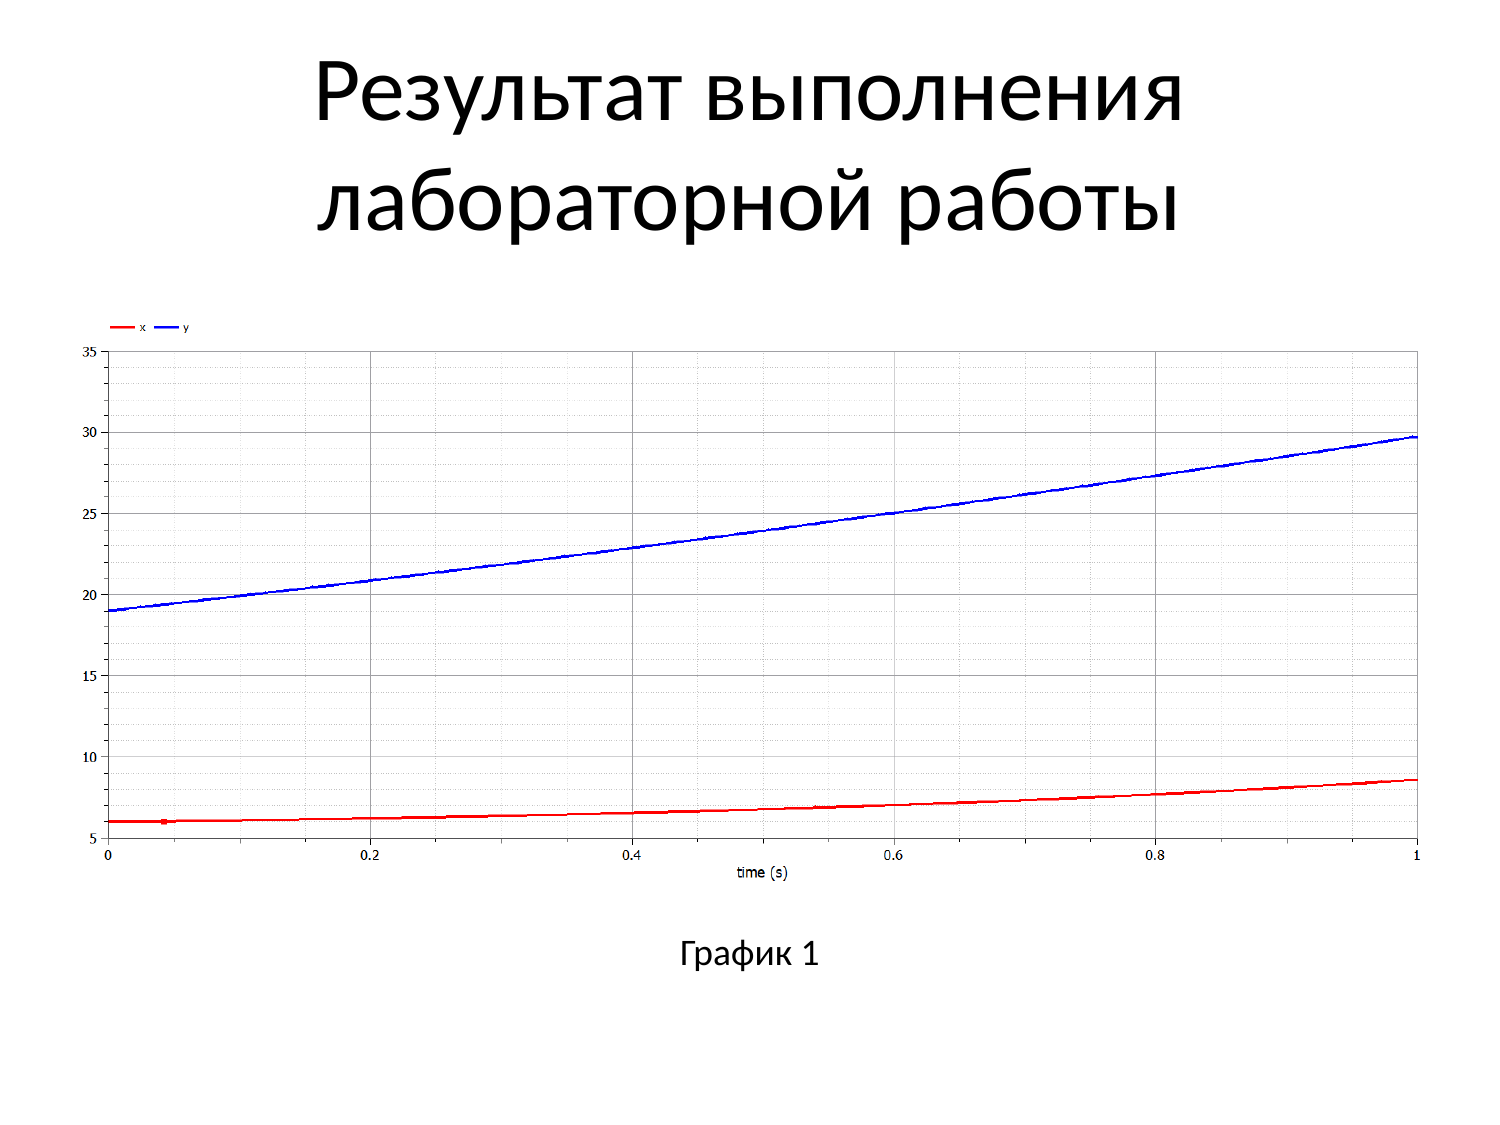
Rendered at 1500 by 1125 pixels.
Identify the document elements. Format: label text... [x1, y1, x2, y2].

title Результат выполнения лабораторной работы [75, 45, 1425, 233]
picture [74, 303, 1426, 882]
text_box График 1 [74, 920, 1425, 1005]
